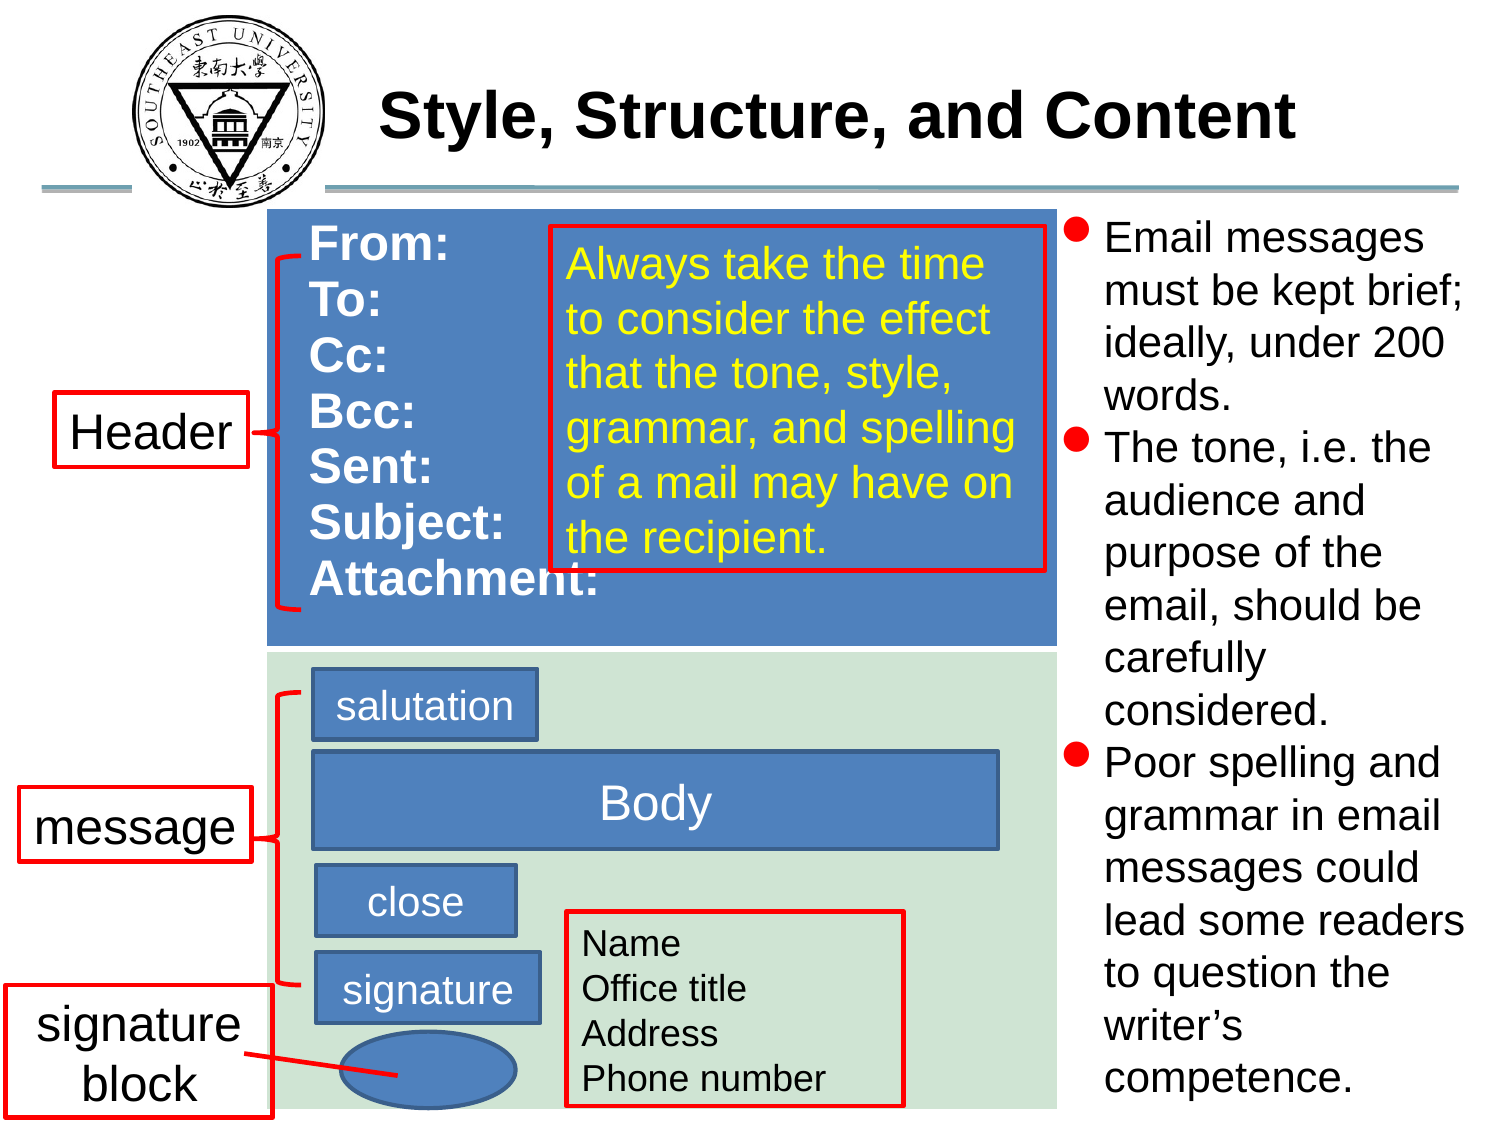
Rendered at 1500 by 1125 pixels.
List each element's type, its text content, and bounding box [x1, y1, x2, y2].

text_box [312, 668, 999, 1024]
text_box Header [54, 392, 248, 467]
text_box Style, Structure, and Content [364, 64, 1313, 160]
picture [132, 15, 325, 208]
text_box [338, 1032, 518, 1111]
table_header From: To: Cc: Bcc: Sent: Subject: Attachment: [267, 209, 1045, 646]
text_box Email messages must be kept brief; ideally, under 200 words. The tone, i.e. the audience and purpose of the email, should be carefully considered. Poor spelling and grammar in email messages could lead some readers to question the writer’s competence. [1045, 201, 1483, 1109]
text_box [253, 691, 302, 986]
text_box message [19, 786, 252, 862]
text_box signature block [4, 983, 398, 1120]
text_box [253, 255, 302, 611]
text_box Always take the time to consider the effect that the tone, style, grammar, and spelling of a mail may have on the recipient. [550, 225, 1046, 571]
text_box Name Office title Address Phone number [566, 1032, 904, 1106]
table_cell [267, 652, 1045, 1109]
